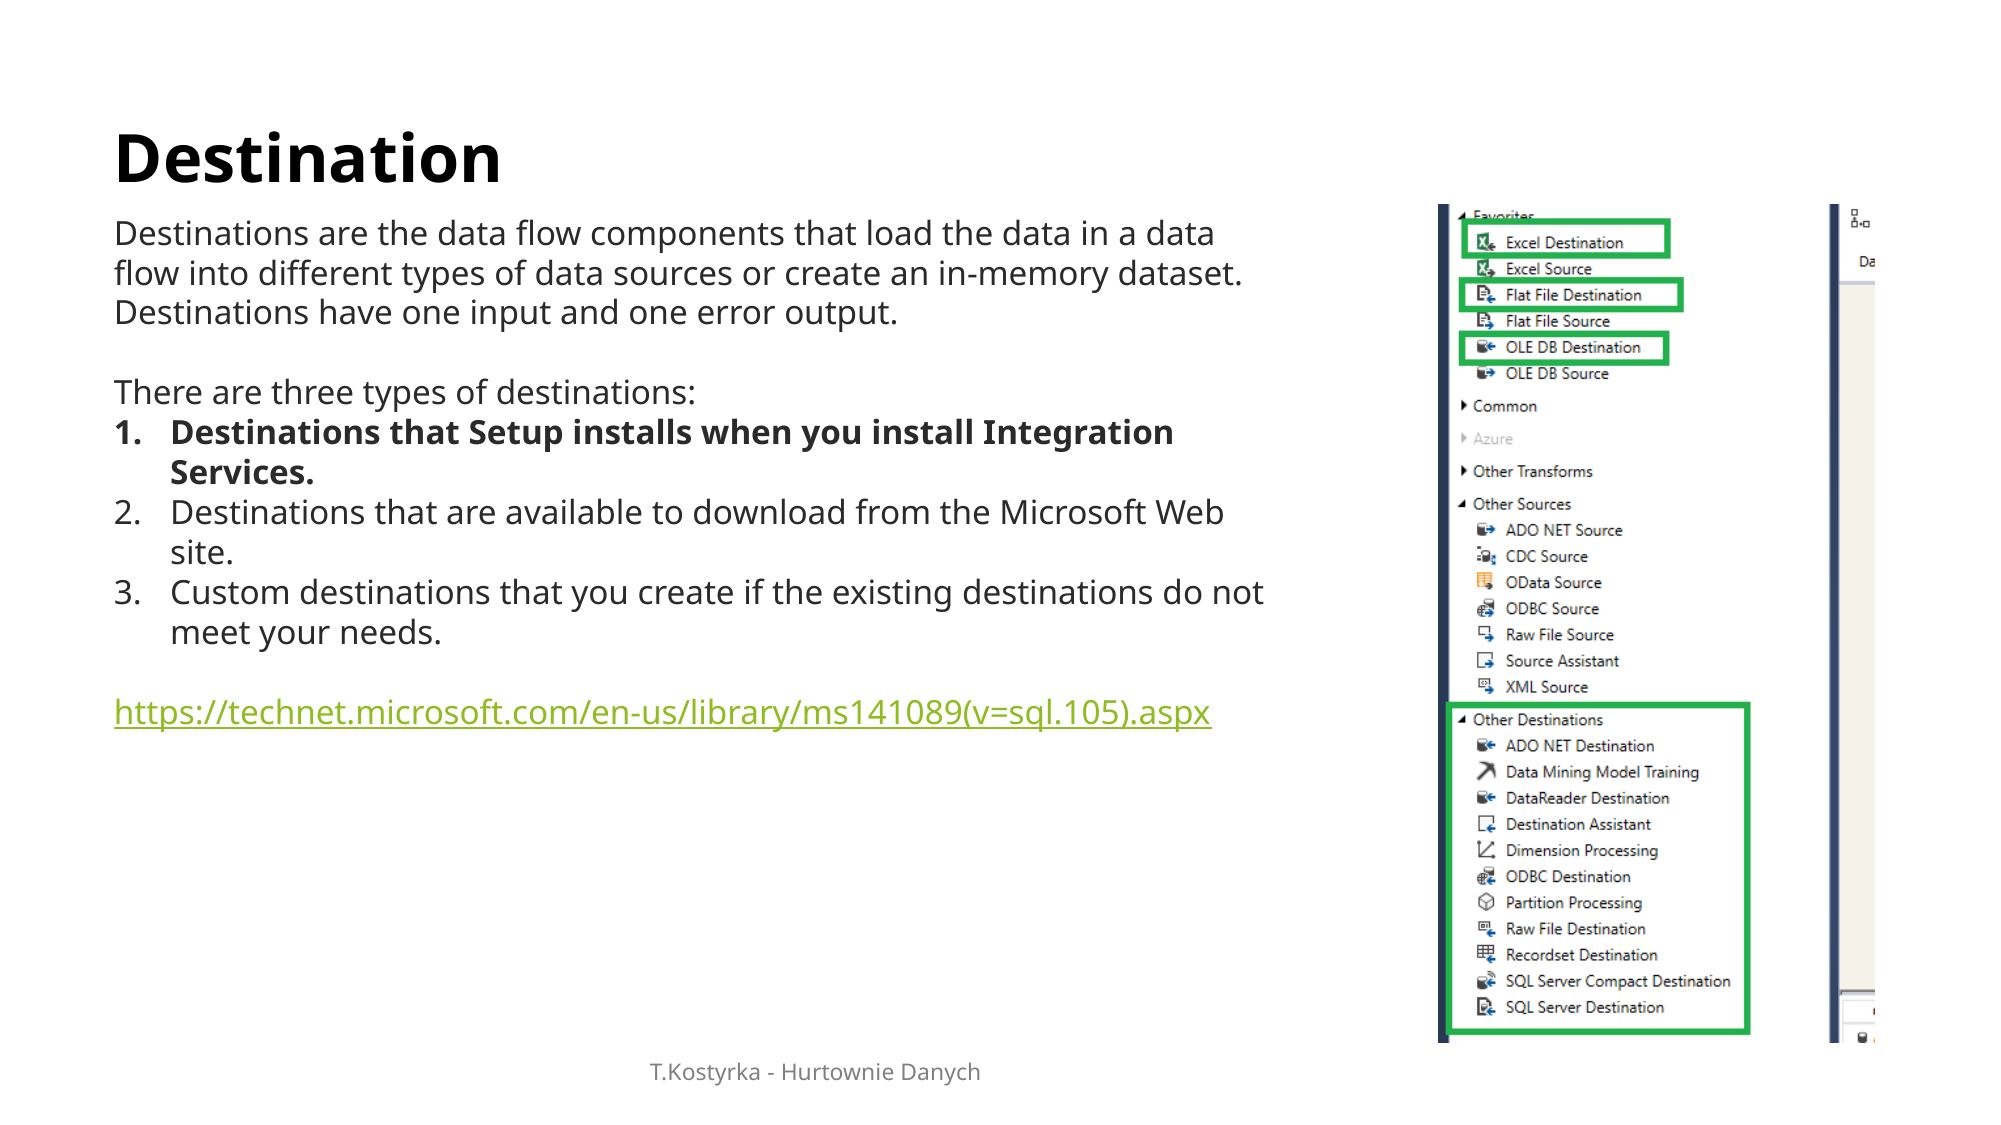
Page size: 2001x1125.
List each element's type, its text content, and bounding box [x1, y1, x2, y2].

picture [1438, 204, 1876, 1043]
text_box Destinations are the data flow components that load the data in a data flow into different types of data sources or create an in-memory dataset. Destinations have one input and one error output. There are three types of destinations: Destinations that Setup installs when you install Integration Services. Destinations that are available to download from the Microsoft Web site. Custom destinations that you create if the existing destinations do not meet your needs. https://technet.microsoft.com/en-us/library/ms141089(v=sql.105).aspx [99, 204, 1303, 744]
footer T.Kostyrka - Hurtownie Danych [634, 1042, 1605, 1103]
text_box Destination [99, 108, 1738, 204]
